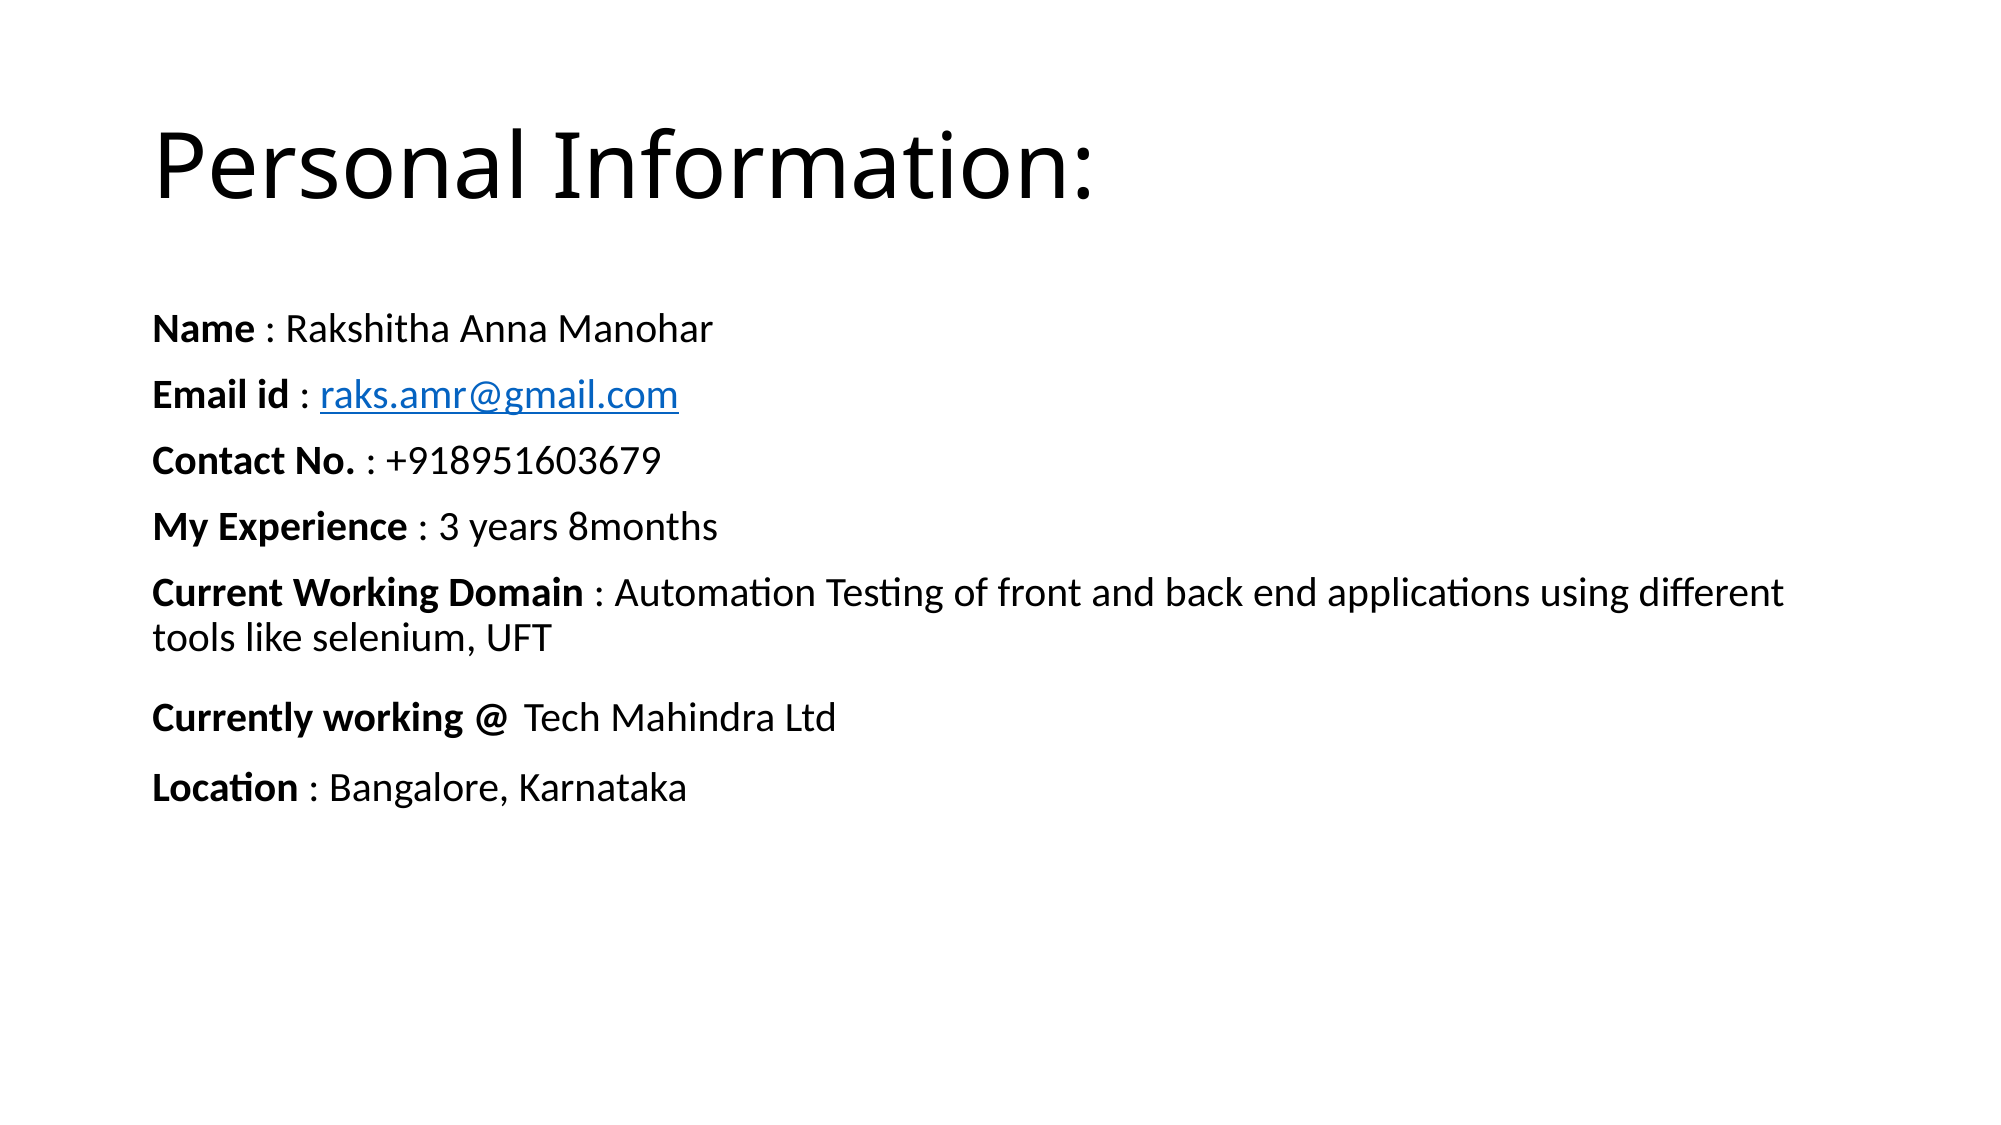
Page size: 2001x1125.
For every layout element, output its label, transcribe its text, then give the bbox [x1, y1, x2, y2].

title Personal Information: [137, 59, 1863, 278]
list Name : Rakshitha Anna Manohar Email id : raks.amr@gmail.com Contact No. : +918951603679 My Experience : 3 years 8months Current Working Domain : Automation Testing of front and back end applications using different tools like selenium, UFT Currently working @ Tech Mahindra Ltd Location : Bangalore, Karnataka [137, 299, 1863, 1014]
